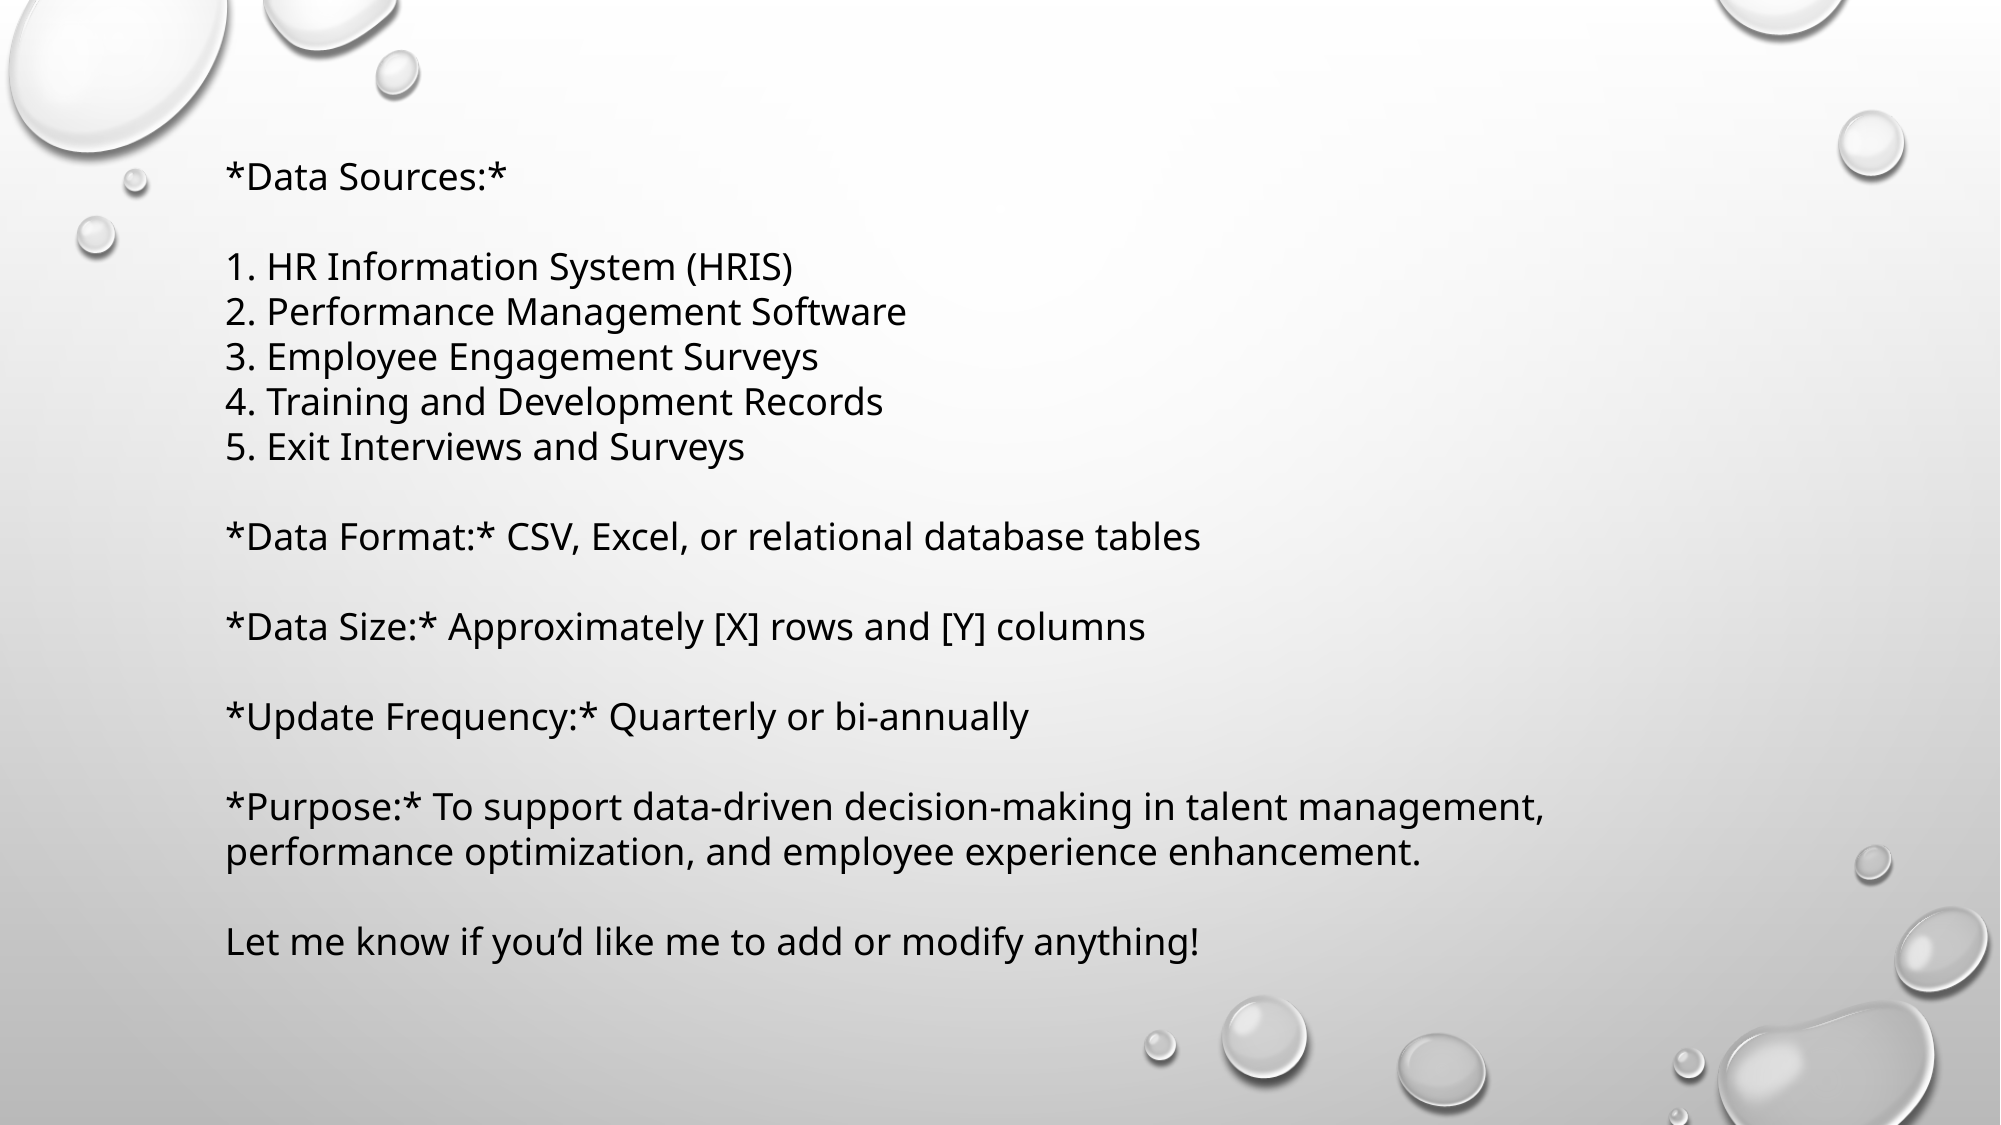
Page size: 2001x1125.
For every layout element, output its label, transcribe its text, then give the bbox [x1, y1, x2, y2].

picture [0, 0, 2000, 1125]
text_box *Data Sources:* 1. HR Information System (HRIS) 2. Performance Management Software 3. Employee Engagement Surveys 4. Training and Development Records 5. Exit Interviews and Surveys *Data Format:* CSV, Excel, or relational database tables *Data Size:* Approximately [X] rows and [Y] columns *Update Frequency:* Quarterly or bi-annually *Purpose:* To support data-driven decision-making in talent management, performance optimization, and employee experience enhancement. Let me know if you’d like me to add or modify anything! [210, 145, 1739, 971]
